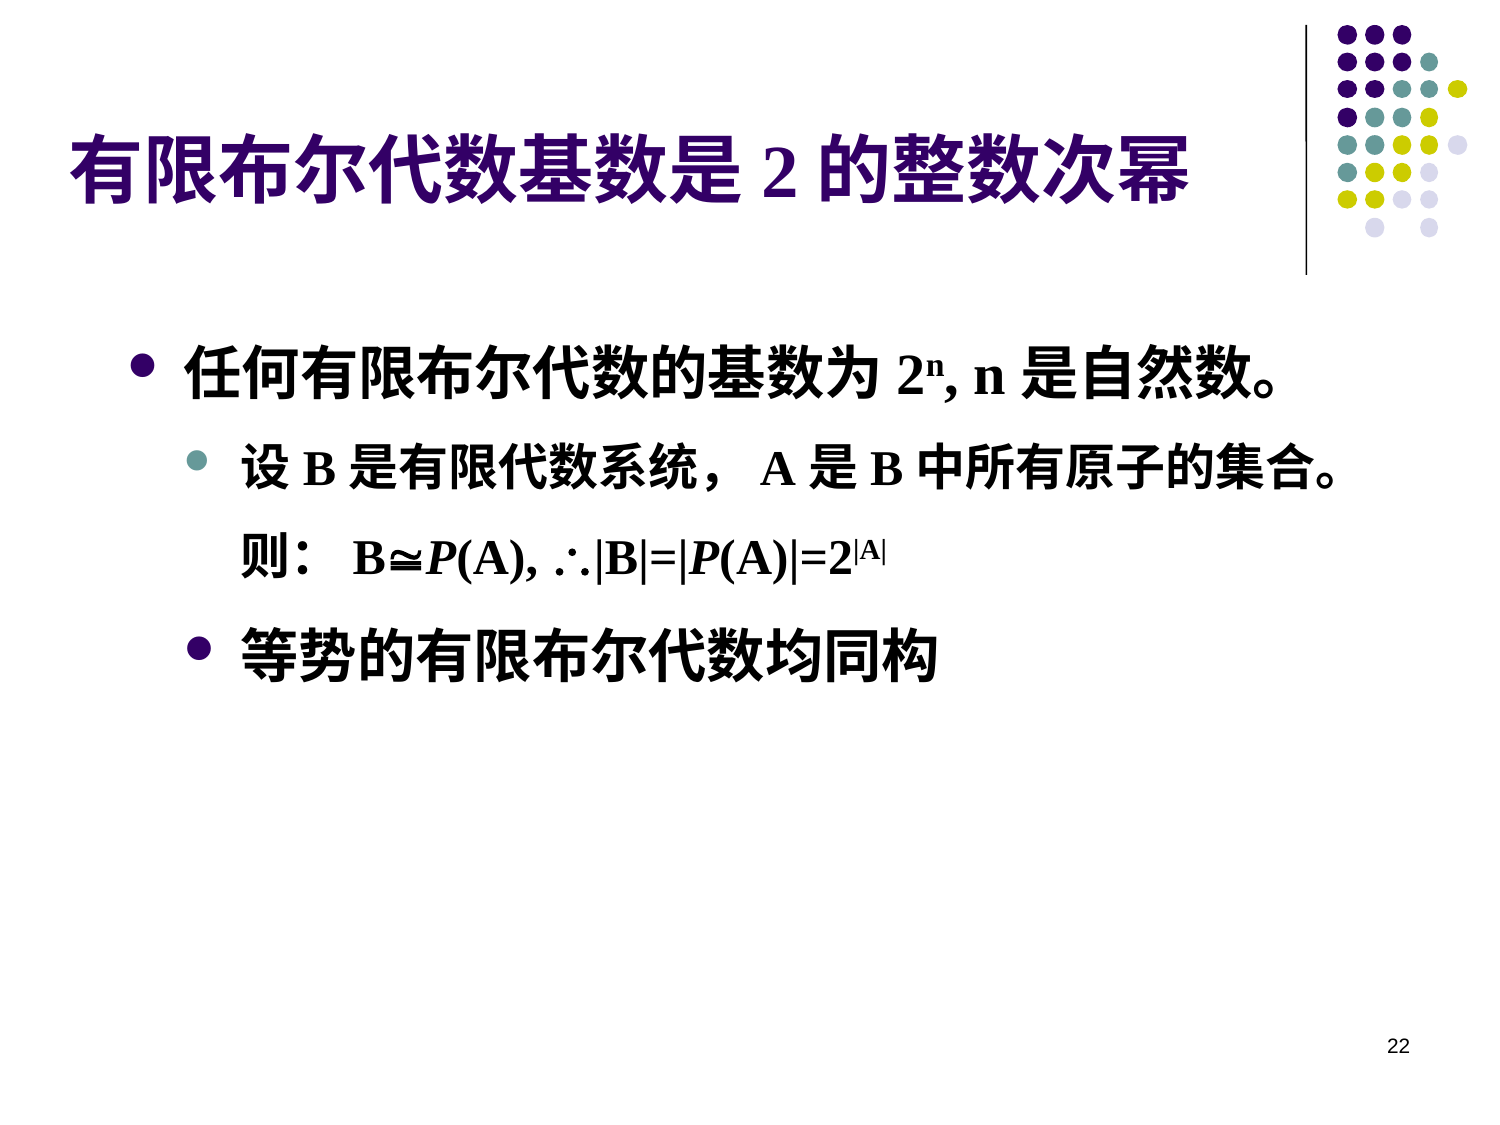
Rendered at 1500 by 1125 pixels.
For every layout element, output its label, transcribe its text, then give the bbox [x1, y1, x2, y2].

title 有限布尔代数基数是2的整数次幂 [53, 90, 1438, 220]
list 任何有限布尔代数的基数为2n, n是自然数。 设B是有限代数系统，A是B中所有原子的集合。 则：BP(A), |B|=|P(A)|=2|A| 等势的有限布尔代数均同构 [112, 314, 1436, 1059]
slide_number 22 [1074, 1024, 1426, 1101]
